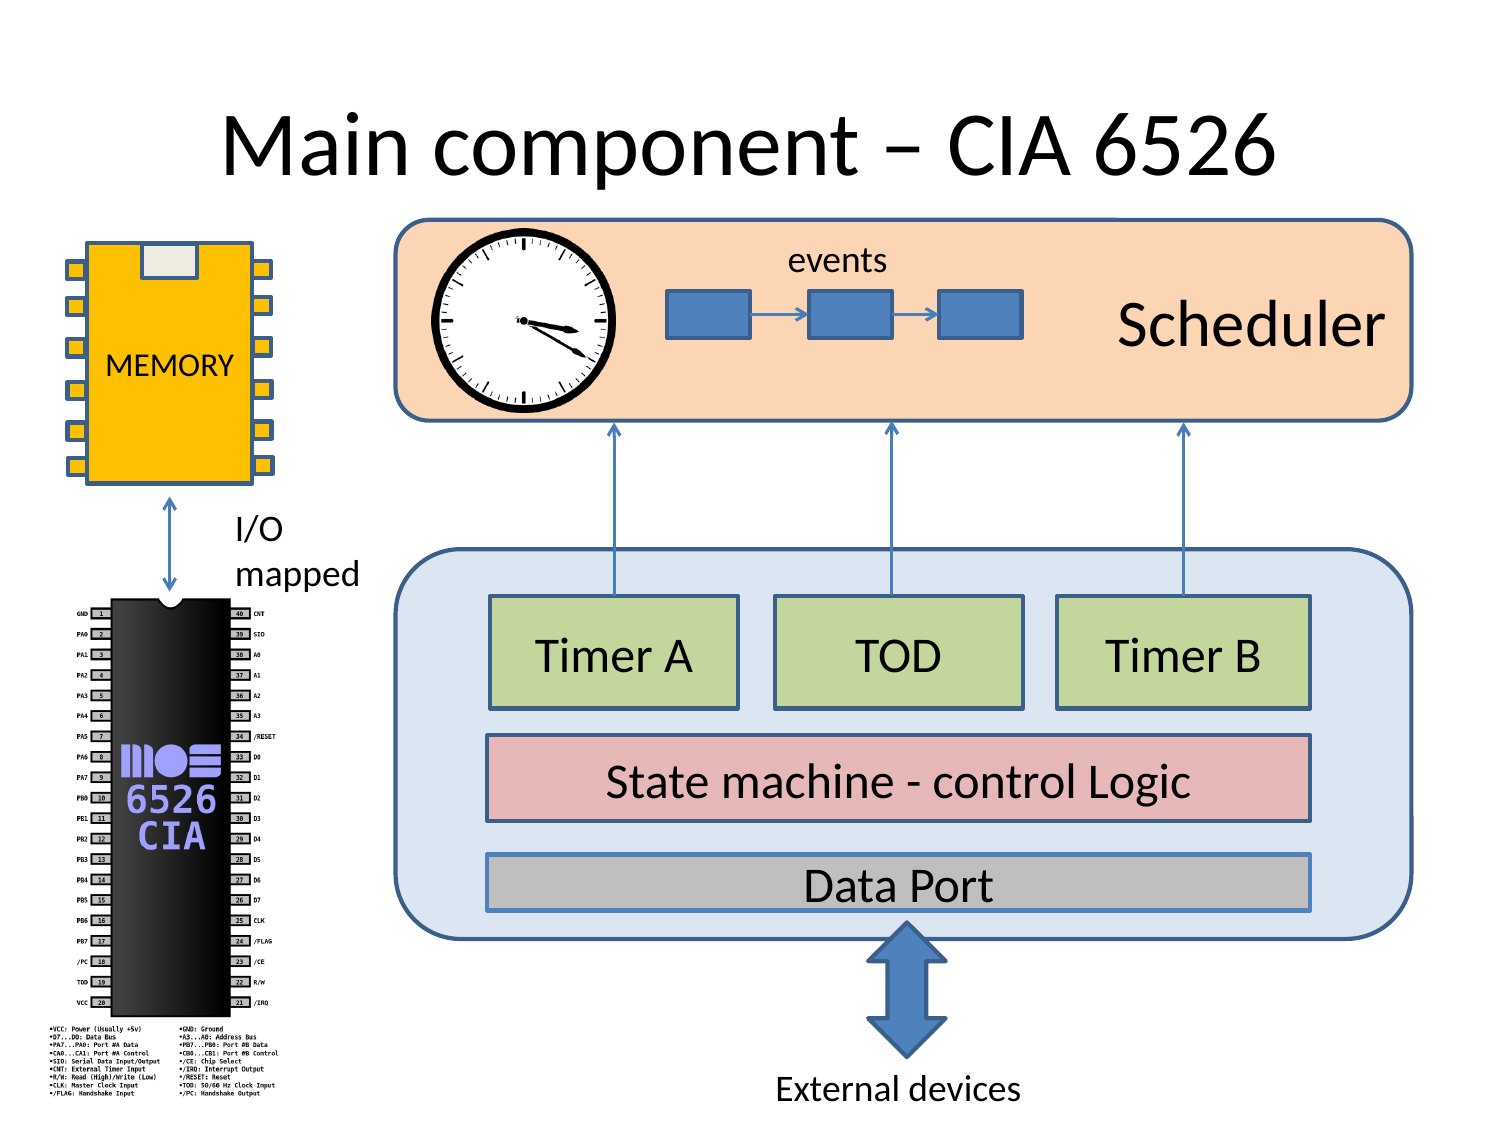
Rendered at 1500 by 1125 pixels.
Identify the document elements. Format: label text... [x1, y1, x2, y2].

picture [41, 578, 299, 1119]
text_box Scheduler [393, 217, 1414, 423]
picture [430, 227, 616, 413]
text_box TOD [773, 594, 1025, 711]
text_box Timer B [1055, 594, 1312, 711]
text_box [866, 920, 948, 1057]
text_box [937, 289, 1024, 340]
text_box State machine - control Logic [485, 733, 1312, 823]
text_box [66, 243, 273, 484]
text_box Data Port [485, 852, 1312, 913]
text_box I/O mapped [220, 496, 376, 602]
text_box External devices [760, 1057, 1037, 1117]
title Main component – CIA 6526 [75, 45, 1425, 233]
text_box [807, 289, 894, 340]
text_box [665, 289, 752, 340]
text_box events [772, 228, 903, 288]
text_box [393, 547, 1414, 942]
text_box Timer A [488, 594, 740, 711]
